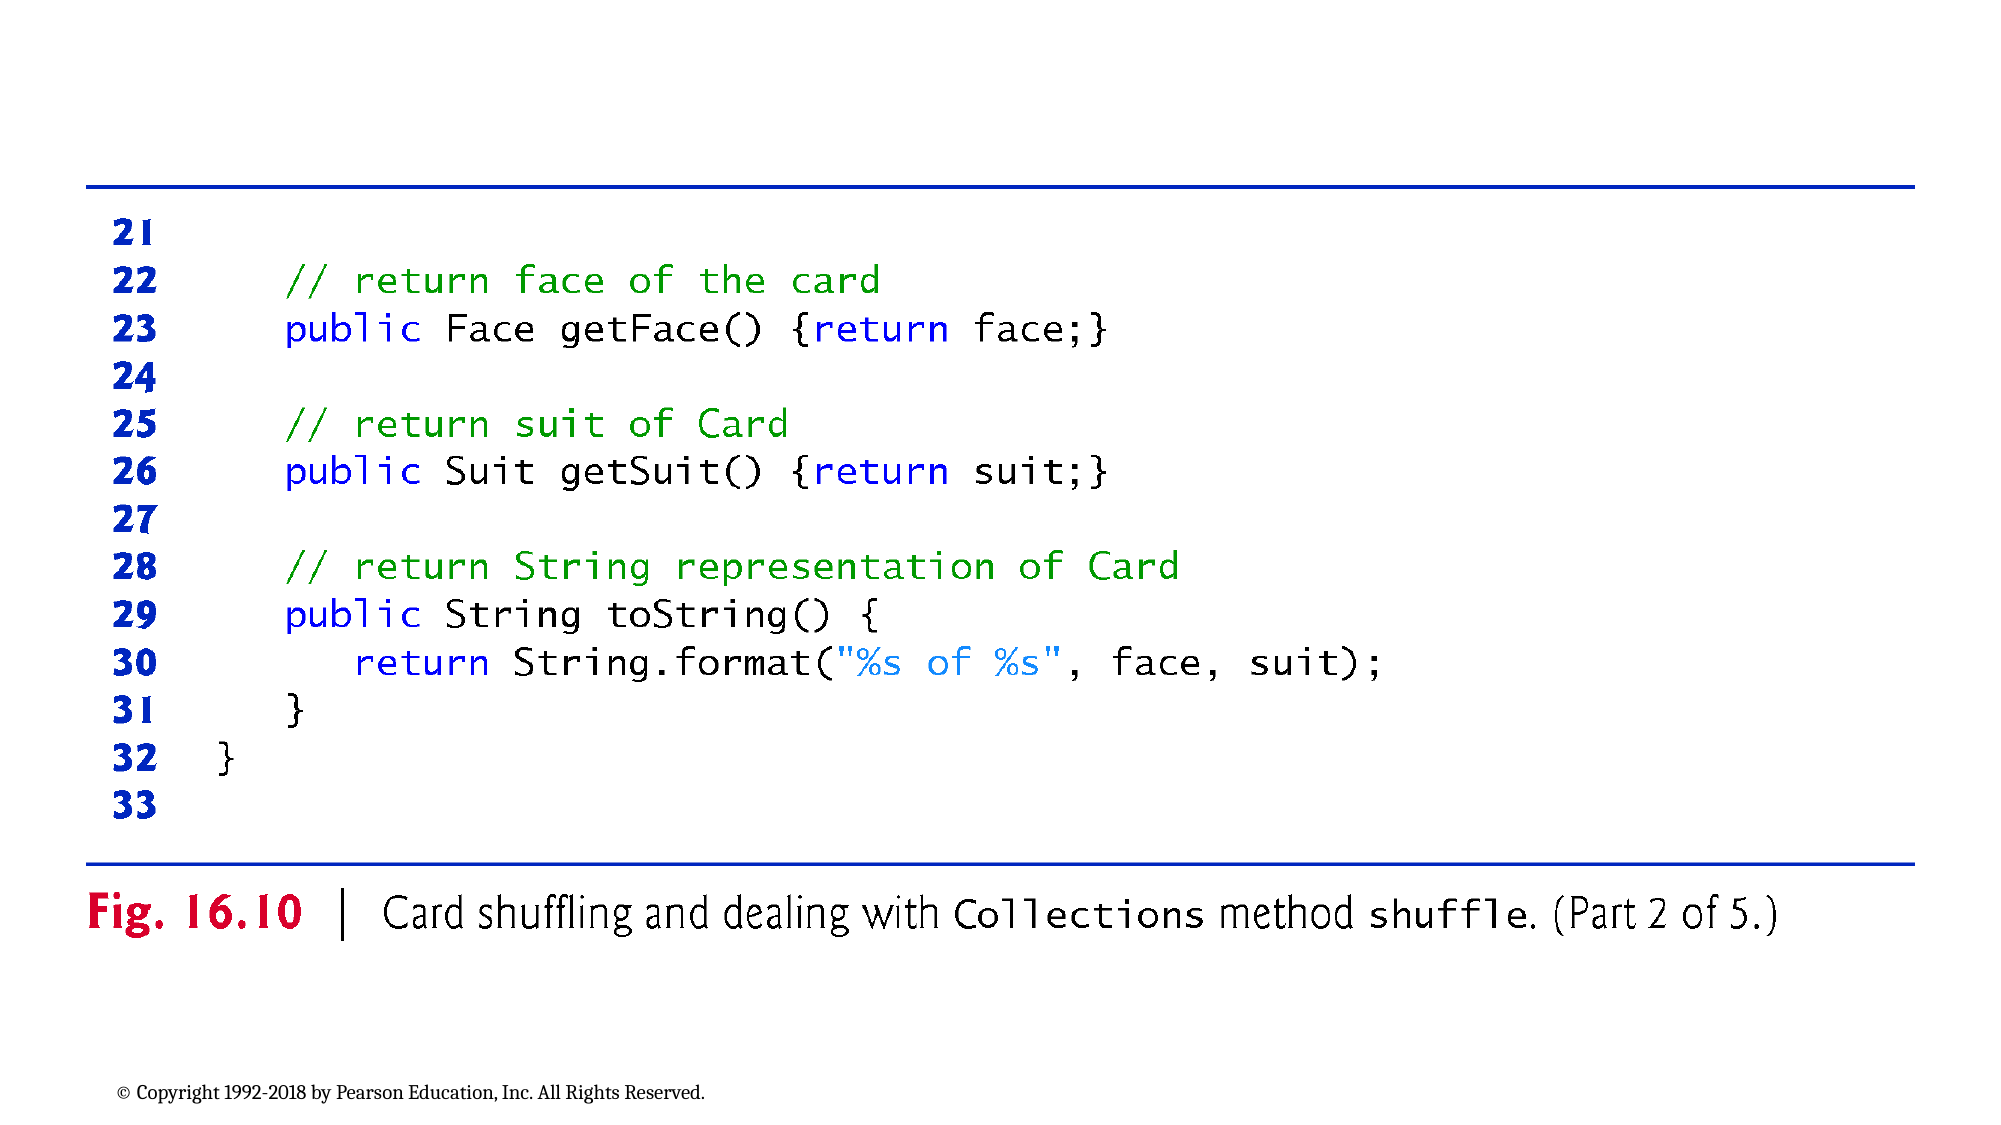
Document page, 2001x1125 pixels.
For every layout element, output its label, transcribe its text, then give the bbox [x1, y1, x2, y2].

picture [0, 99, 2000, 1026]
footer © Copyright 1992-2018 by Pearson Education, Inc. All Rights Reserved. [99, 1051, 1473, 1112]
